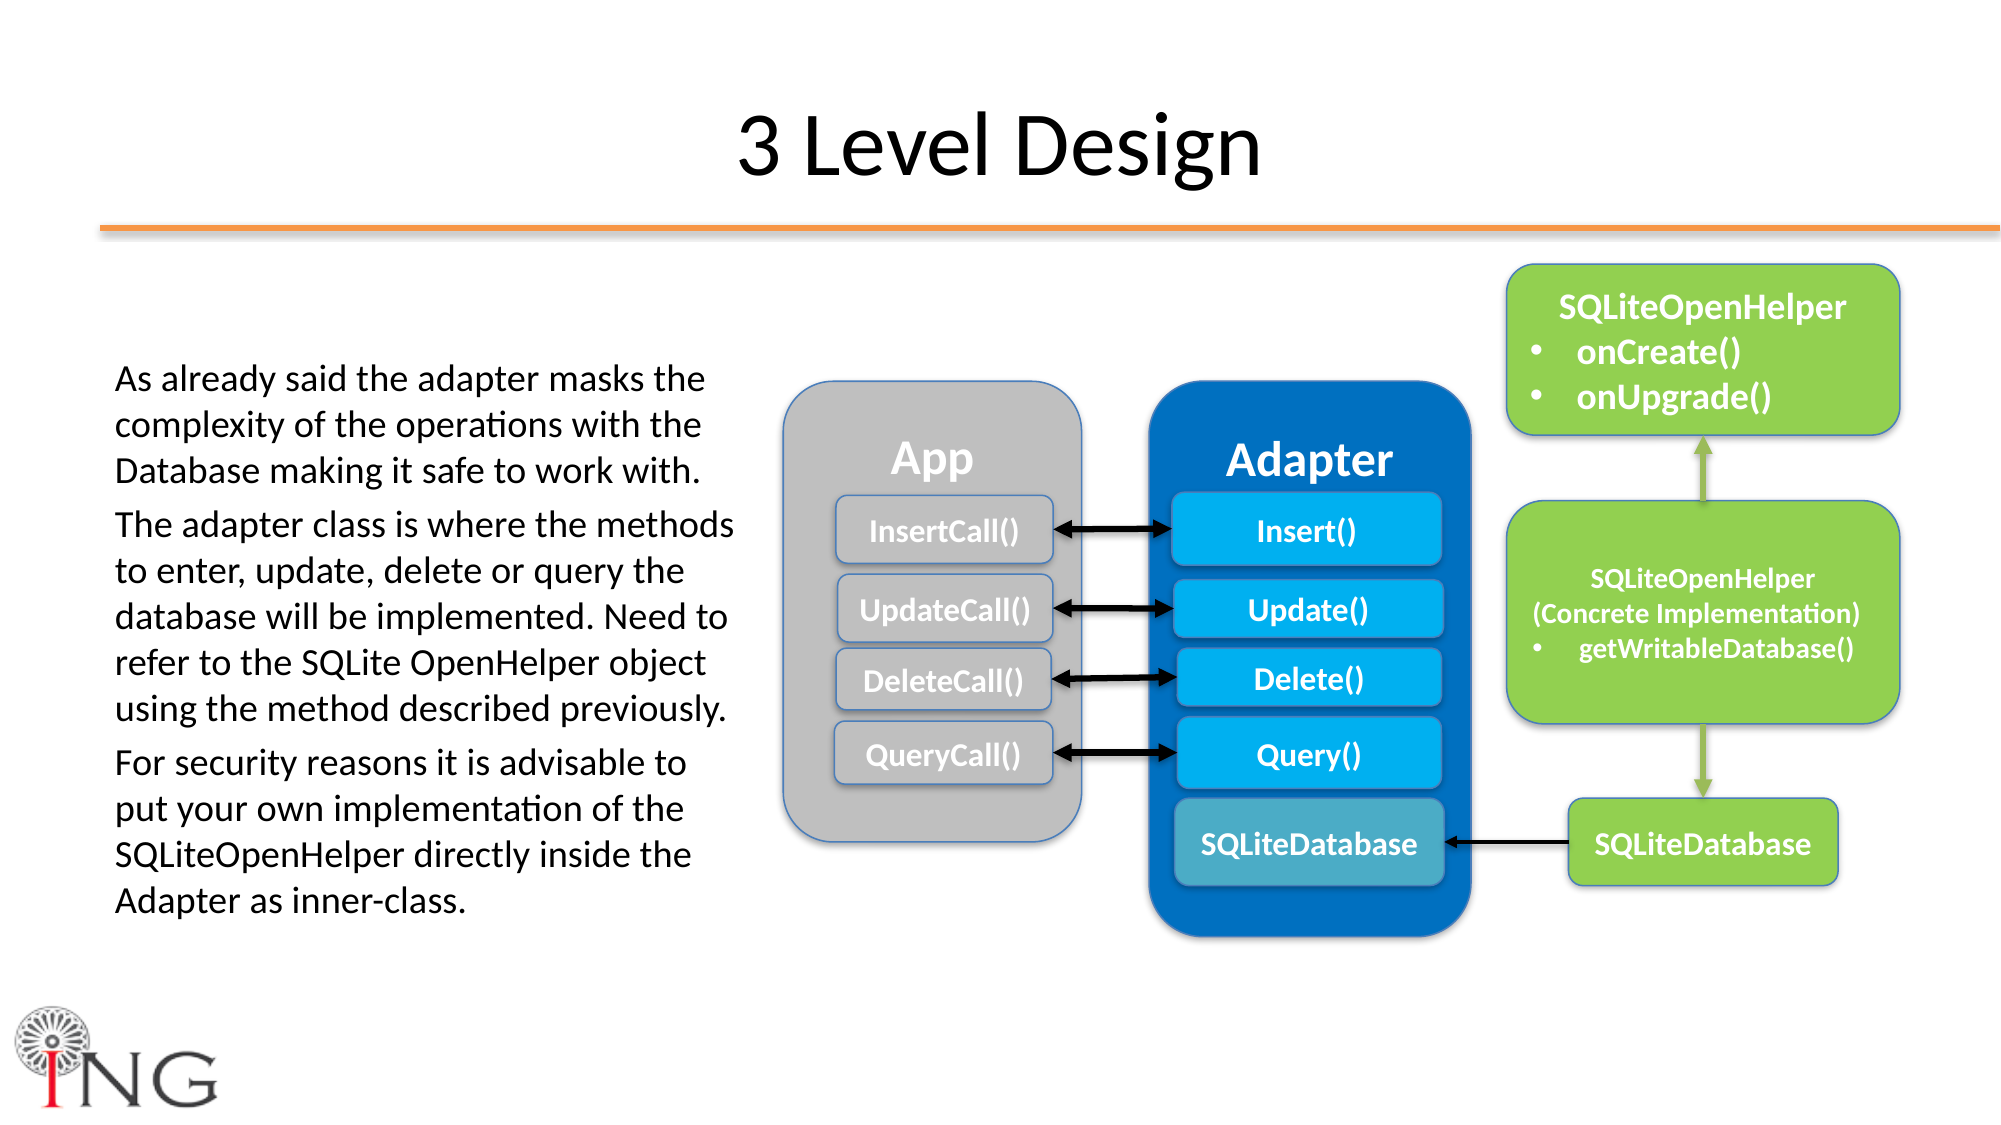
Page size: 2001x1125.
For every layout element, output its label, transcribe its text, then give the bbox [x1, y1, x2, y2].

title 3 Level Design [99, 45, 1900, 233]
text_box InsertCall() [835, 494, 1054, 565]
text_box Adapter [1148, 380, 1472, 838]
text_box QueryCall() [833, 720, 1054, 785]
text_box Update() [1173, 578, 1445, 639]
text_box SQLiteDatabase [1567, 797, 1839, 887]
text_box SQLiteOpenHelper onCreate() onUpgrade() [1505, 263, 1901, 436]
text_box DeleteCall() [835, 647, 1053, 711]
text_box Query() [1176, 715, 1443, 790]
text_box SQLiteDatabase [1173, 797, 1446, 887]
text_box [1051, 676, 1178, 680]
text_box Delete() [1176, 647, 1443, 707]
text_box UpdateCall() [836, 573, 1054, 643]
list As already said the adapter masks the complexity of the operations with the Database making it safe to work with. The adapter class is where the methods to enter, update, delete or query the database will be implemented. Need to refer to the SQLite OpenHelper object using the method described previously. For security reasons it is advisable to put your own implementation of the SQLiteOpenHelper directly inside the Adapter as inner-class. [99, 345, 756, 937]
text_box Insert() [1171, 491, 1443, 566]
text_box Adapter [1148, 764, 1472, 938]
text_box SQLiteOpenHelper (Concrete Implementation) getWritableDatabase() [1505, 499, 1901, 725]
text_box App [782, 380, 1083, 843]
picture [0, 987, 244, 1125]
